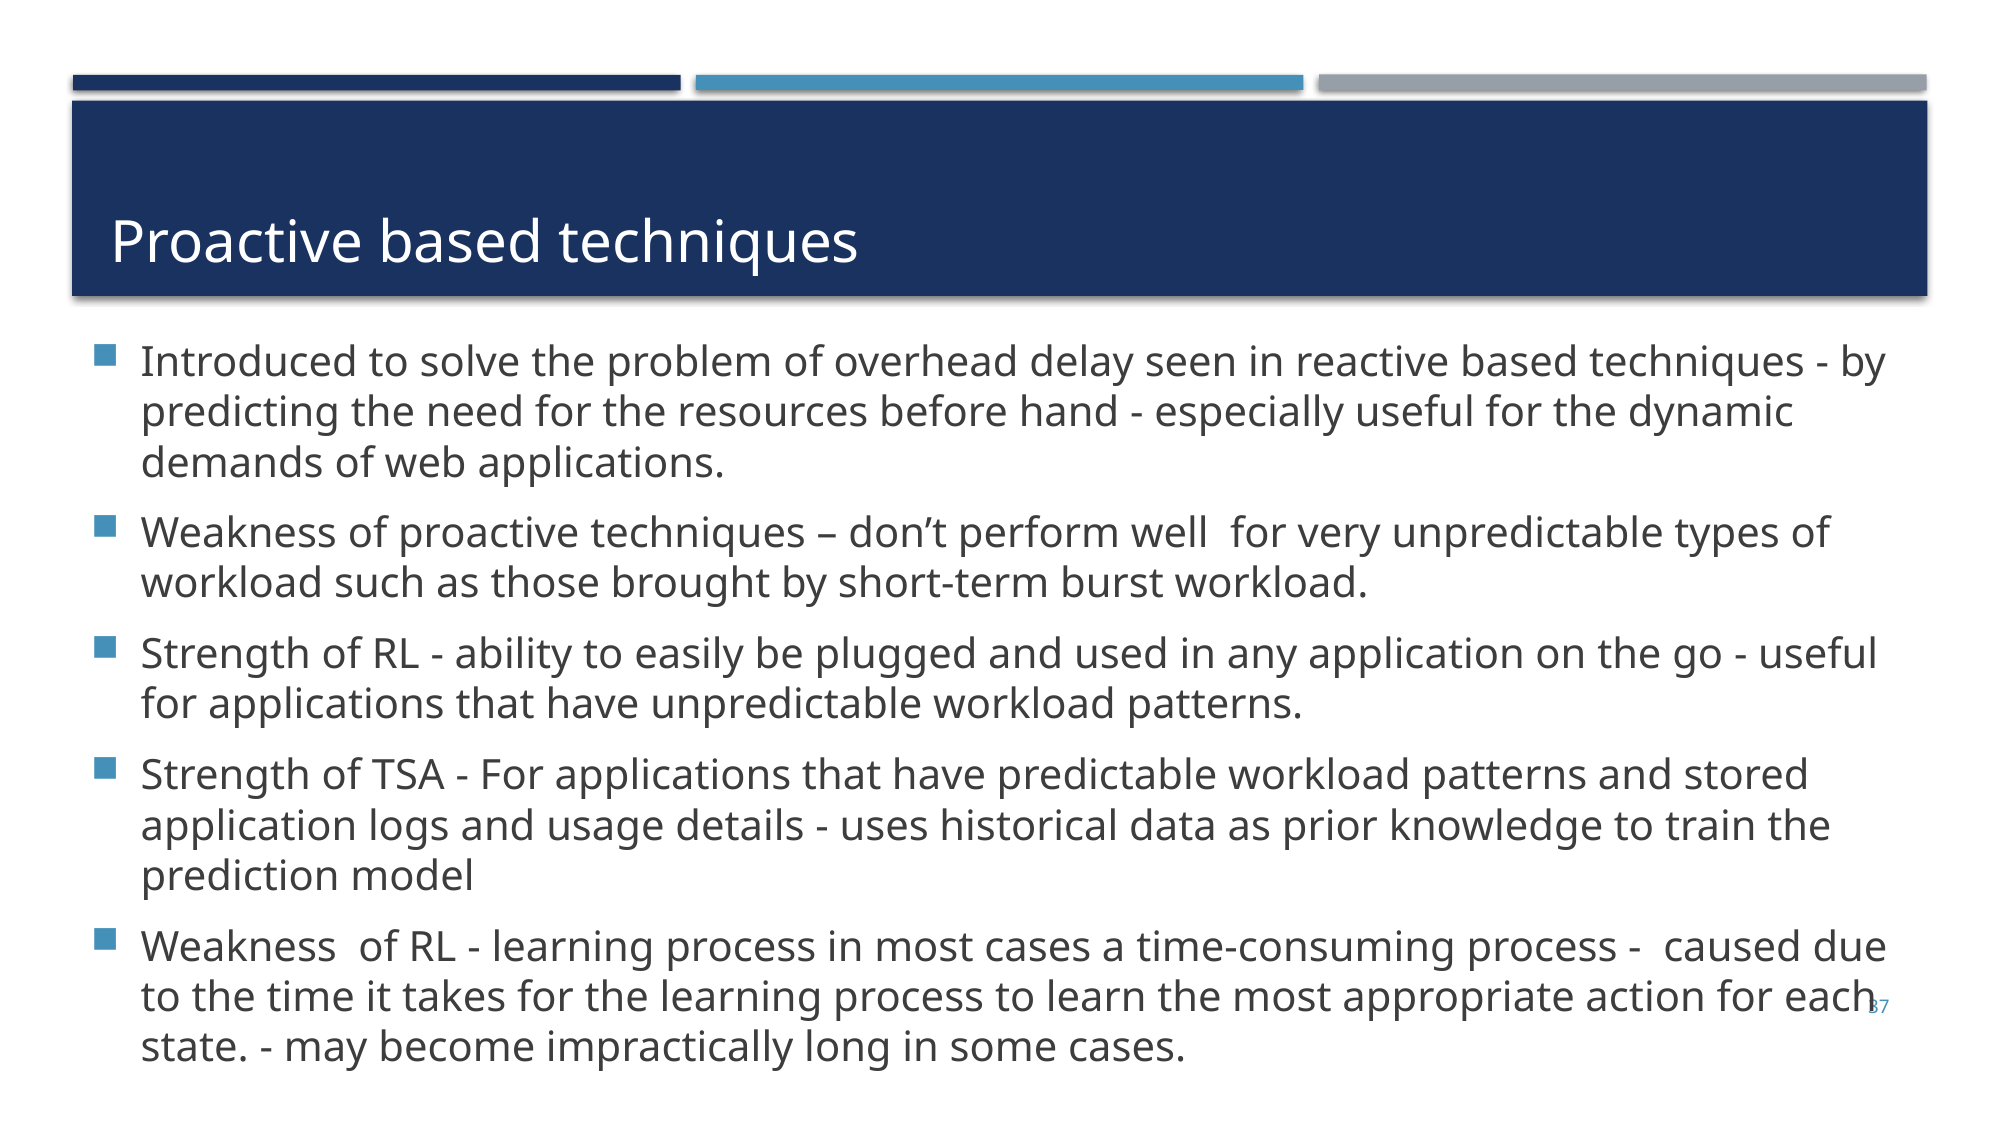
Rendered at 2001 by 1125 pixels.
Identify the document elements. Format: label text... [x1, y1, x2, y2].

slide_number 37 [1732, 977, 1905, 1037]
list Introduced to solve the problem of overhead delay seen in reactive based techniques - by predicting the need for the resources before hand - especially useful for the dynamic demands of web applications. Weakness of proactive techniques – don’t perform well for very unpredictable types of workload such as those brought by short-term burst workload. Strength of RL - ability to easily be plugged and used in any application on the go - useful for applications that have unpredictable workload patterns. Strength of TSA - For applications that have predictable workload patterns and stored application logs and usage details - uses historical data as prior knowledge to train the prediction model Weakness of RL - learning process in most cases a time-consuming process - caused due to the time it takes for the learning process to learn the most appropriate action for each state. - may become impractically long in some cases. [75, 327, 1929, 1089]
title Proactive based techniques [95, 115, 1905, 282]
